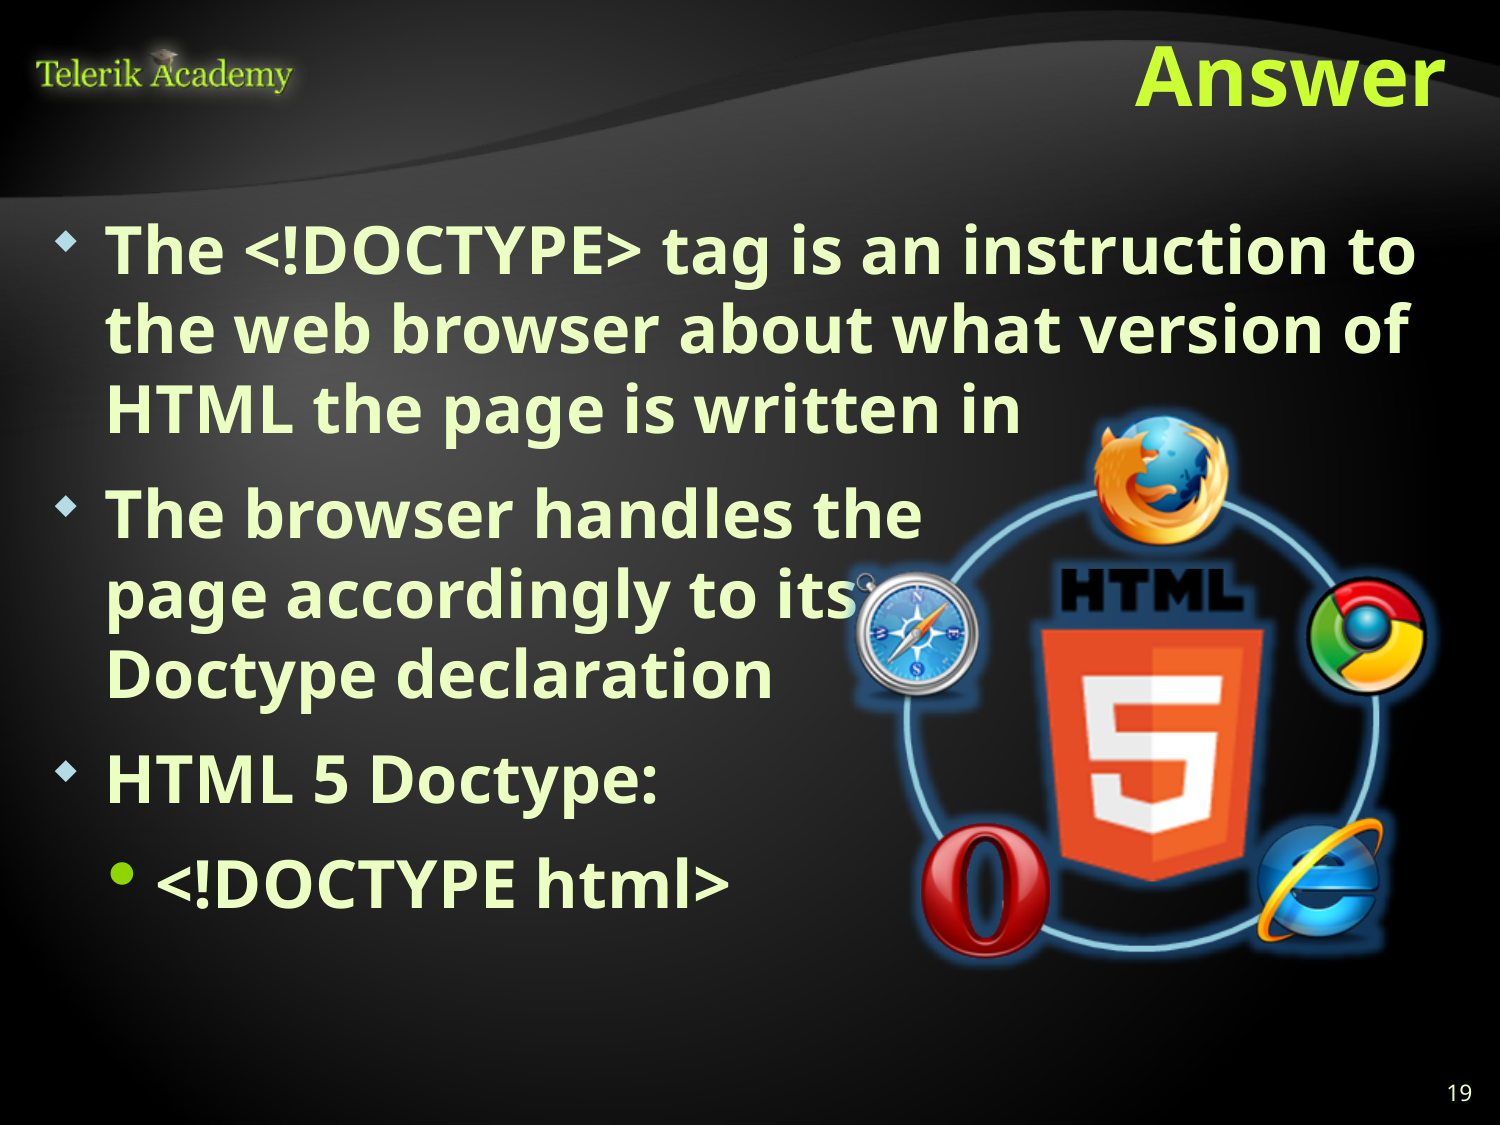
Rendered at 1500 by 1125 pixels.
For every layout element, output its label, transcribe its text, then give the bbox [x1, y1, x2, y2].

picture [0, 0, 1500, 1125]
title Answer [300, 12, 1463, 150]
slide_number 19 [1412, 1074, 1488, 1113]
list The <!DOCTYPE> tag is an instruction to the web browser about what version of HTML the page is written in The browser handles the page accordingly to its Doctype declaration HTML 5 Doctype: <!DOCTYPE html> [37, 200, 1475, 1044]
